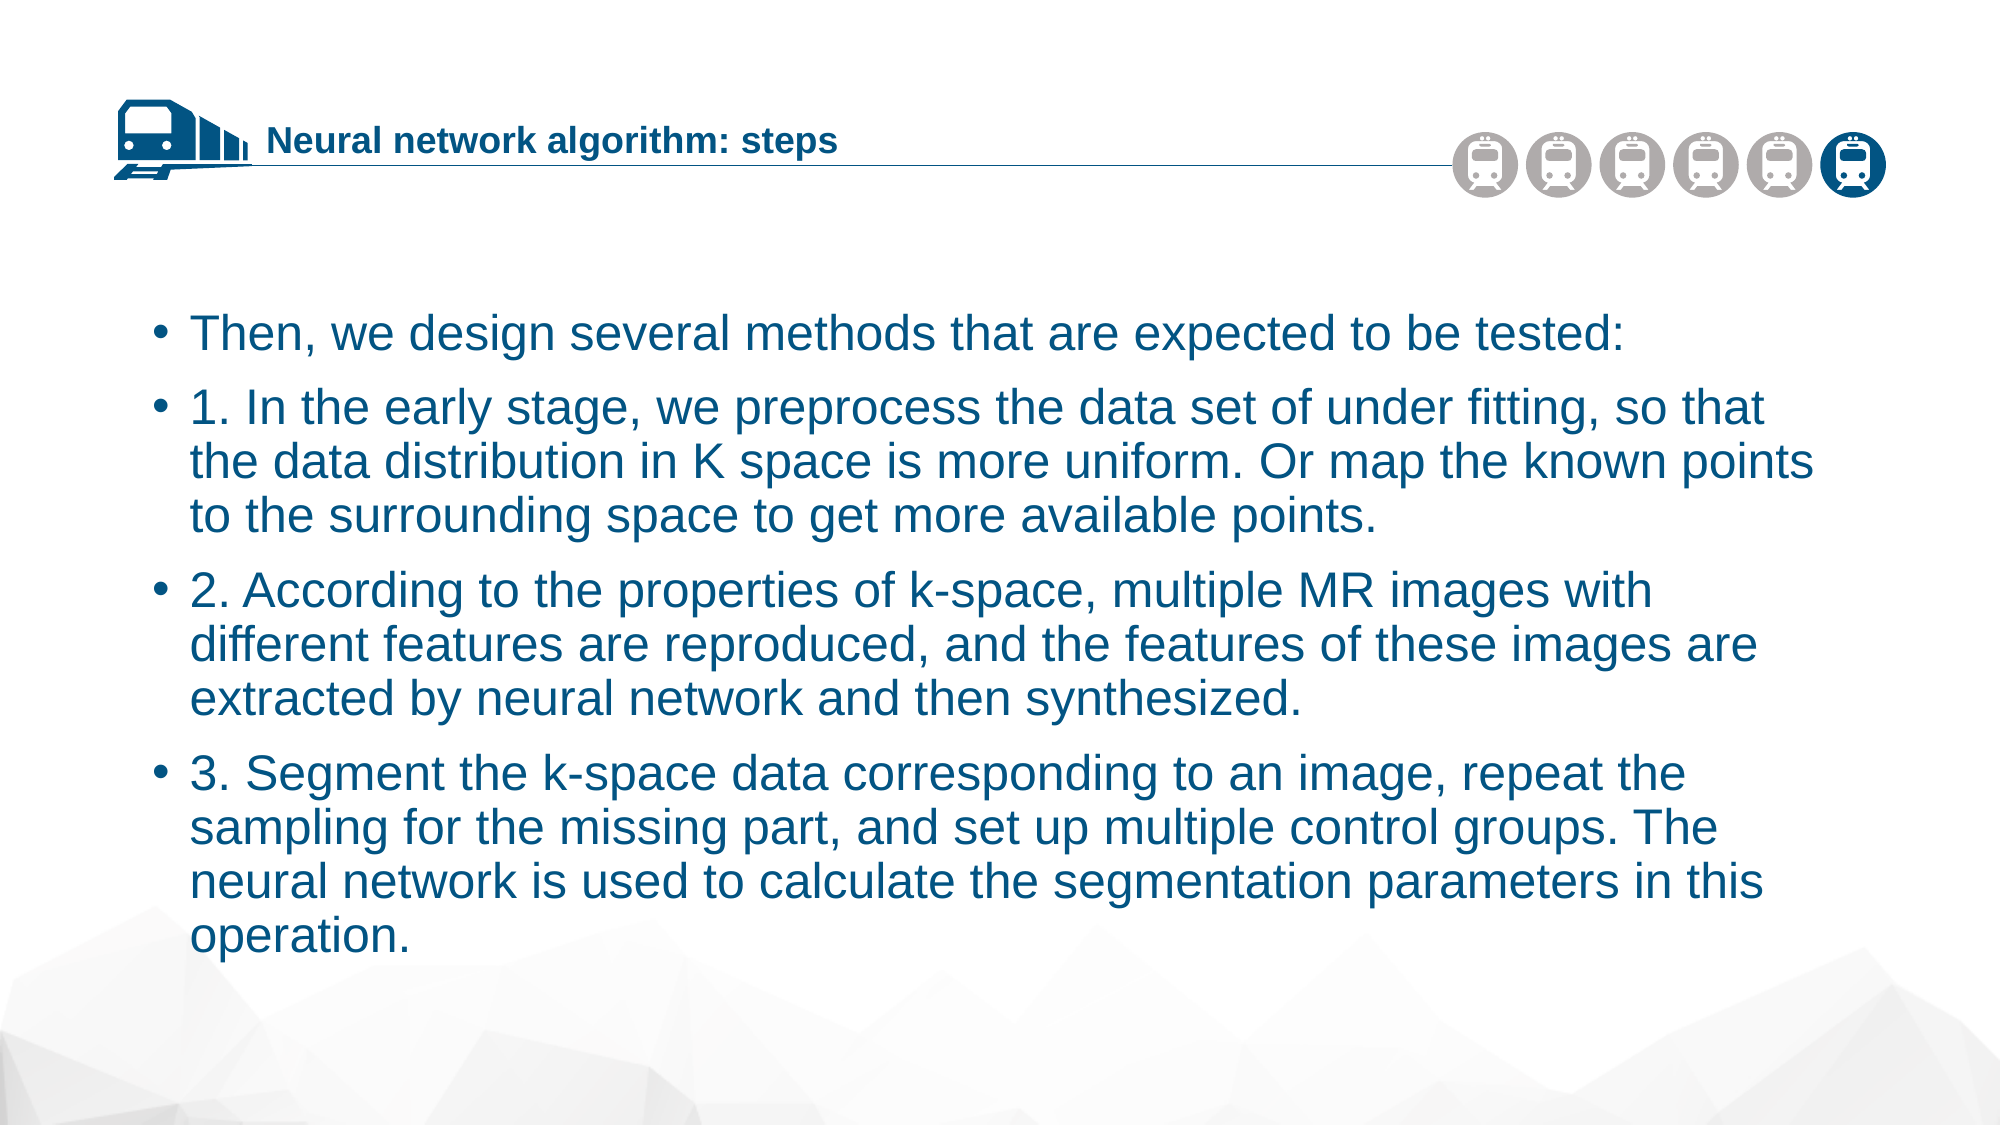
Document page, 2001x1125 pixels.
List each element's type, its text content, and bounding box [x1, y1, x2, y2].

list Neural network algorithm: steps [266, 121, 1339, 163]
text_box Then, we design several methods that are expected to be tested: 1. In the early stage, we preprocess the data set of under fitting, so that the data distribution in K space is more uniform. Or map the known points to the surrounding space to get more available points. 2. According to the properties of k-space, multiple MR images with different features are reproduced, and the features of these images are extracted by neural network and then synthesized. 3. Segment the k-space data corresponding to an image, repeat the sampling for the missing part, and set up multiple control groups. The neural network is used to calculate the segmentation parameters in this operation. [137, 299, 1863, 1014]
